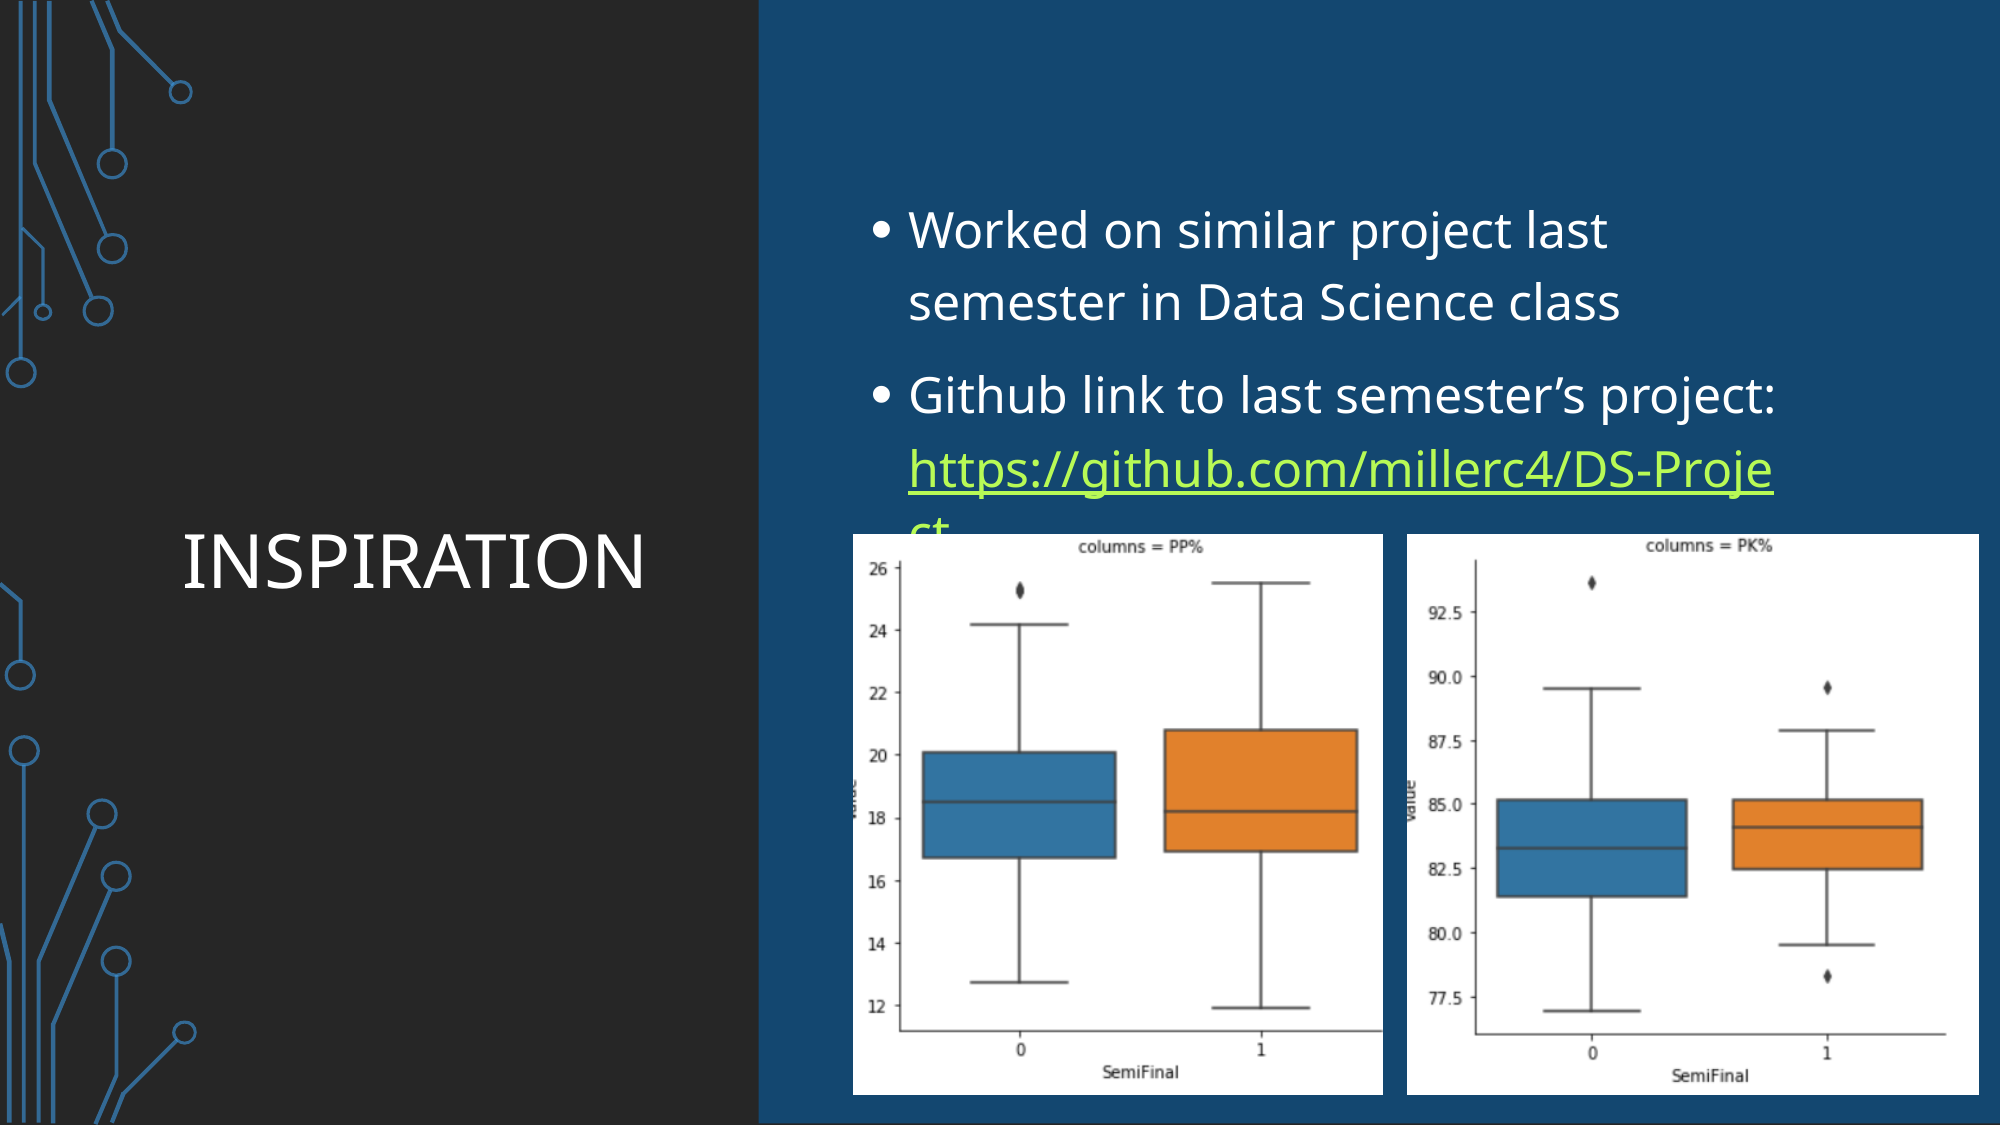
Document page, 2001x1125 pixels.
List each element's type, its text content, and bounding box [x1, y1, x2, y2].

picture [1407, 534, 1979, 1096]
list Worked on similar project last semester in Data Science class Github link to last semester’s project: https://github.com/millerc4/DS-Project [855, 179, 1813, 950]
text_box [758, 0, 2000, 1124]
picture [853, 534, 1383, 1096]
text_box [0, 0, 199, 1125]
text_box [199, 0, 2000, 1125]
title Inspiration [199, 179, 670, 950]
